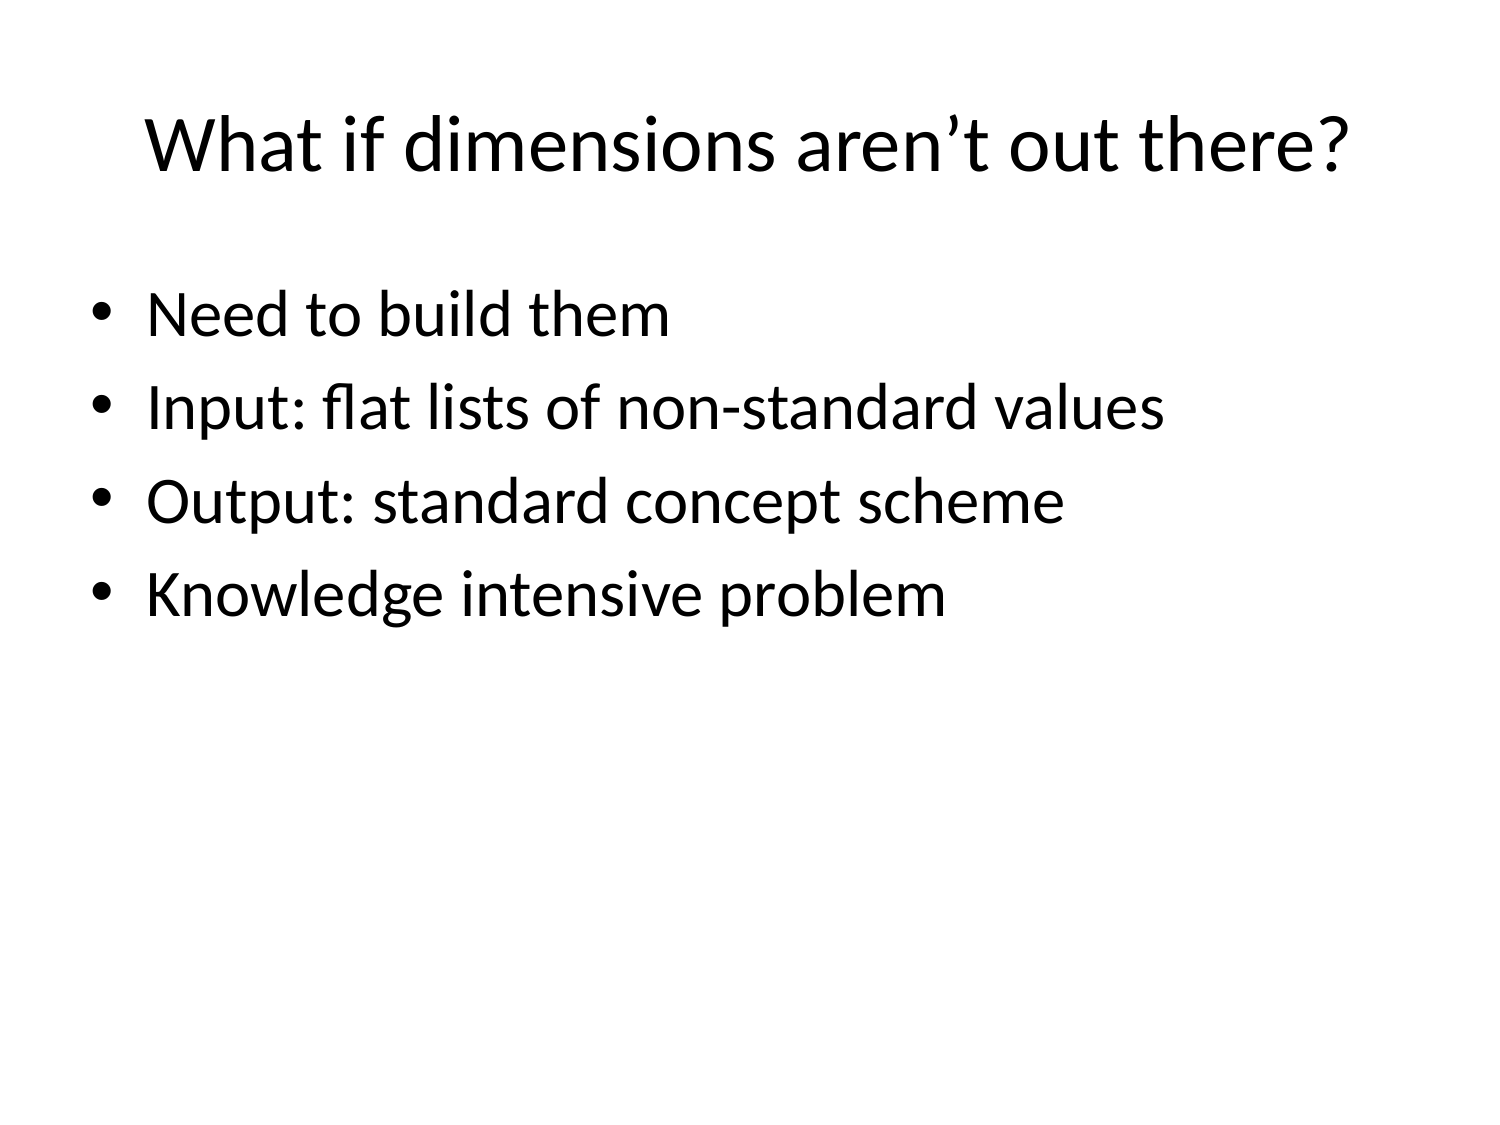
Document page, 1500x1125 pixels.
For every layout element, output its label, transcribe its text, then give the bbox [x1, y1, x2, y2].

title What if dimensions aren’t out there? [75, 45, 1425, 233]
list Need to build them Input: flat lists of non-standard values Output: standard concept scheme Knowledge intensive problem [75, 262, 1425, 1005]
